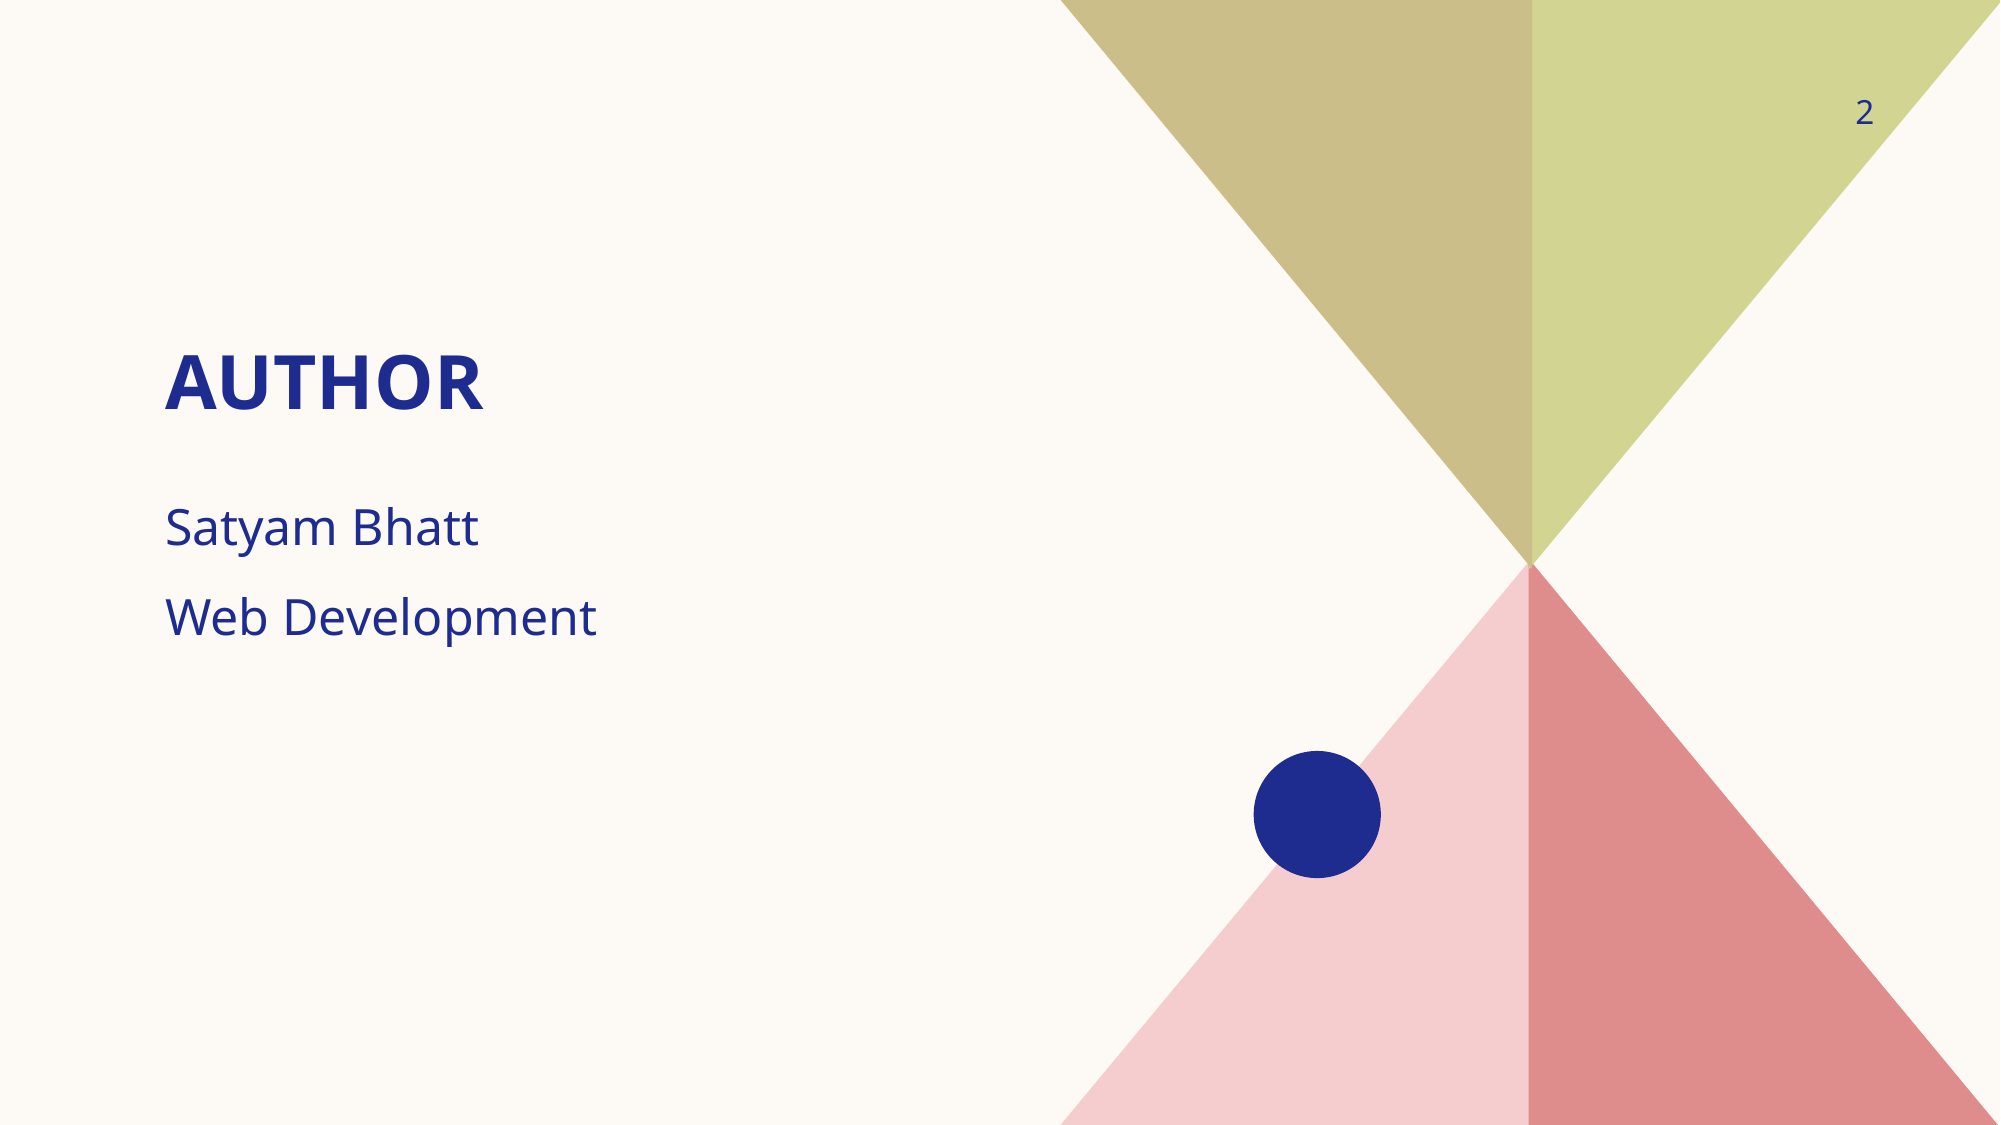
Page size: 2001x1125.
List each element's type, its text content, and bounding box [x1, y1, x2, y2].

title author [150, 173, 1230, 425]
list Satyam Bhatt Web Development [150, 464, 1230, 992]
slide_number 2 [1699, 75, 1875, 153]
